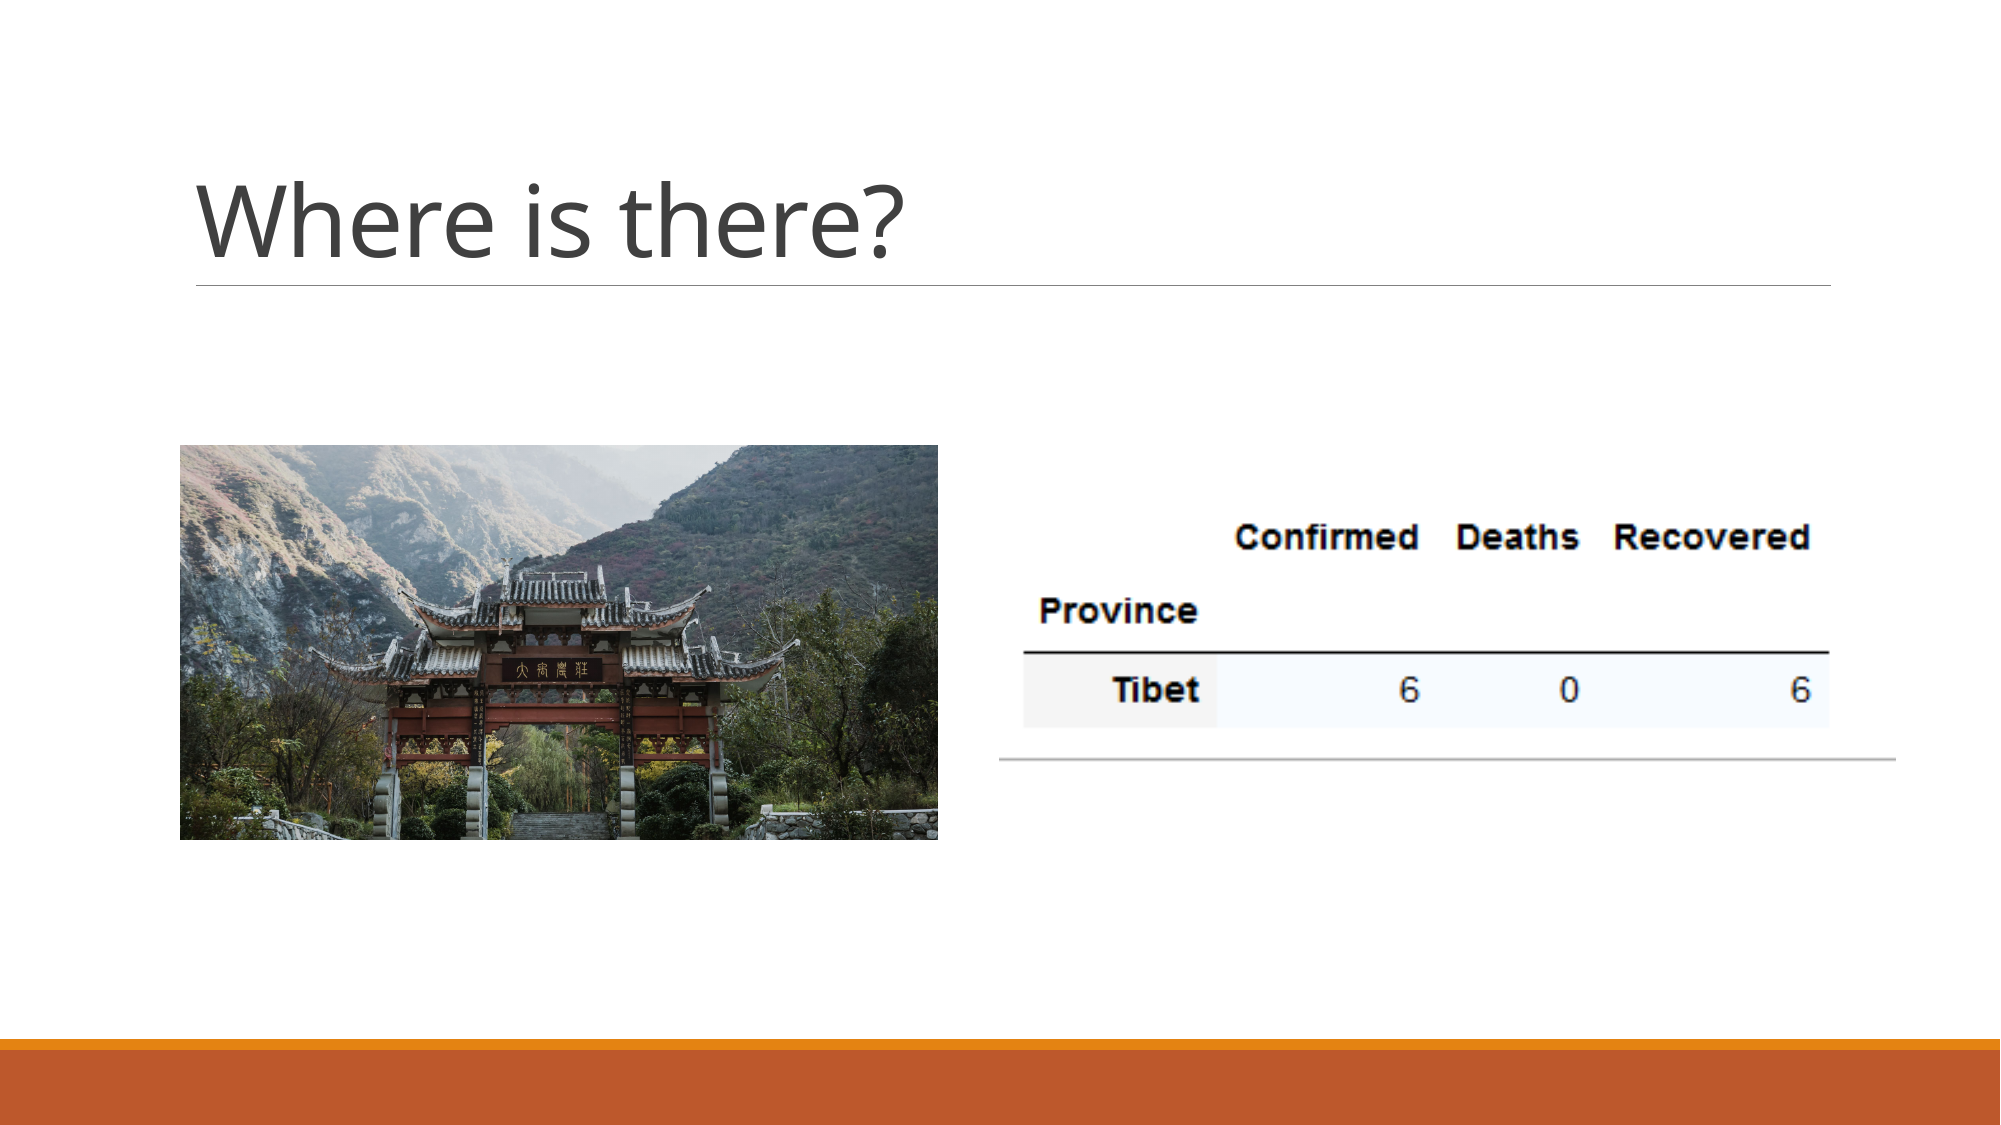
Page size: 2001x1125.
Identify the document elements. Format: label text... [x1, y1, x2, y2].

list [179, 444, 938, 841]
title Where is there? [180, 47, 1830, 285]
picture [999, 479, 1896, 765]
